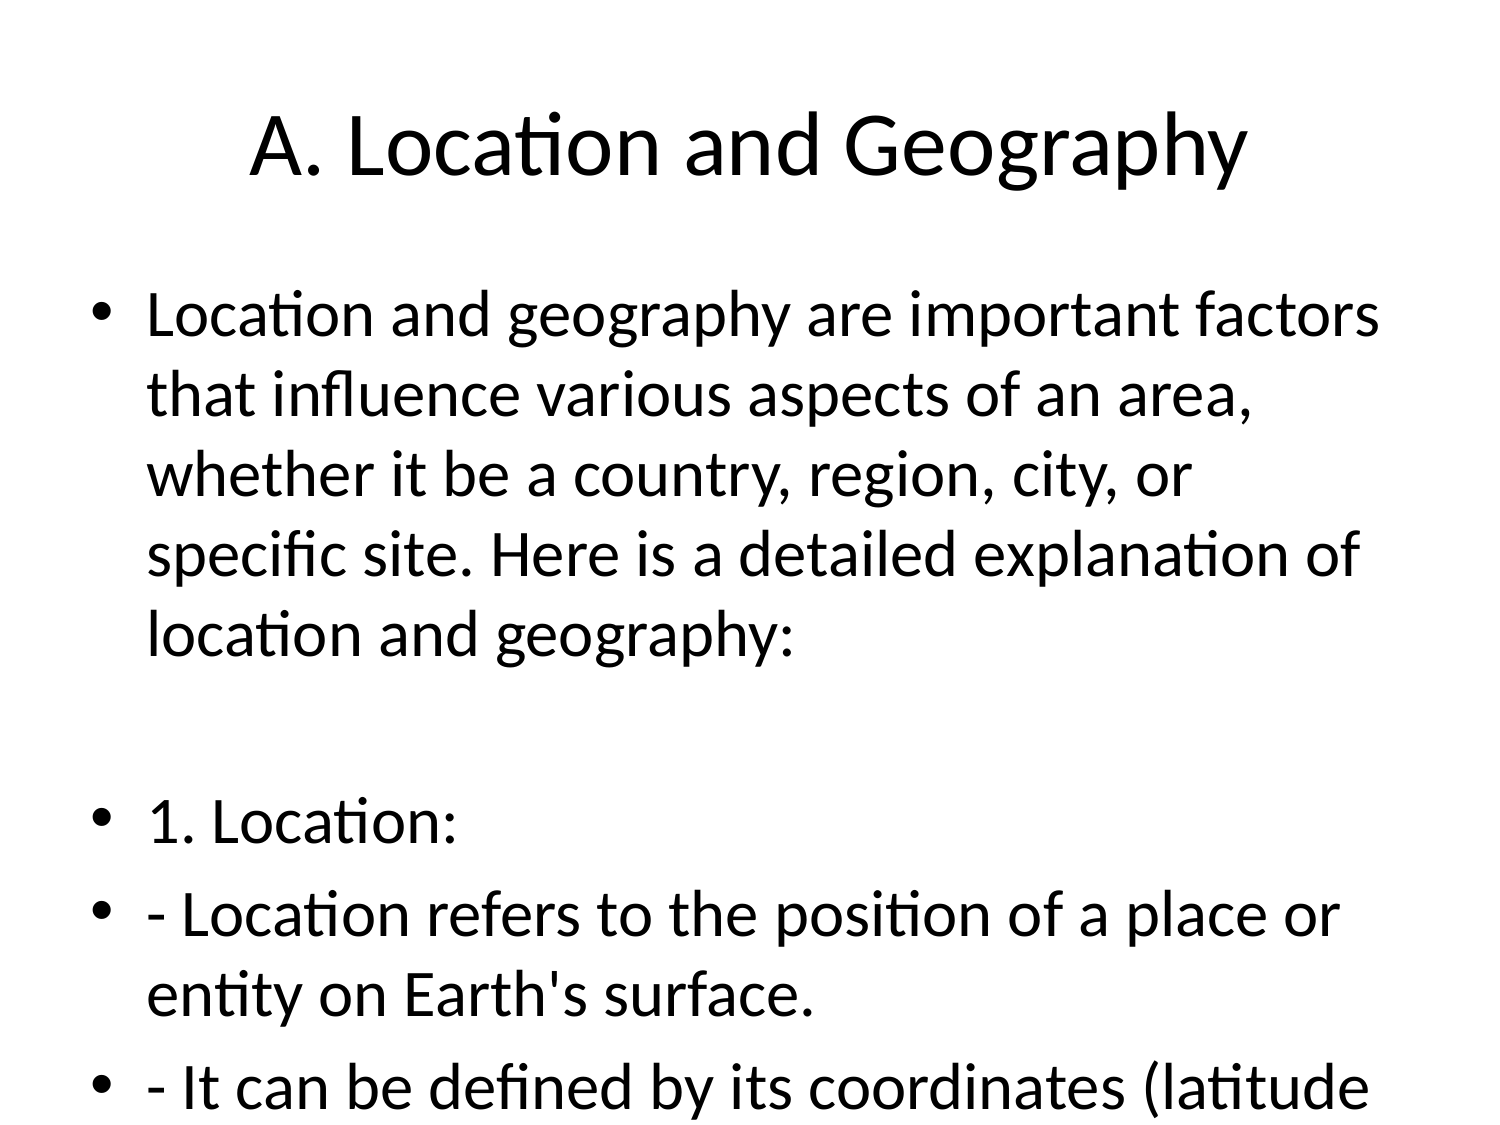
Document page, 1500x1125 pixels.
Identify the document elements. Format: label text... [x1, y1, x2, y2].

title A. Location and Geography [75, 45, 1425, 233]
list Location and geography are important factors that influence various aspects of an area, whether it be a country, region, city, or specific site. Here is a detailed explanation of location and geography: 1. Location: - Location refers to the position of a place or entity on Earth's surface. - It can be defined by its coordinates (latitude and longitude) or by its relative position to other significant places. - Location can impact the climate, culture, economy, and development of an area. - Industries such as tourism, transportation, and logistics are heavily influenced by the location of a place. - Location can also play a role in geopolitical dynamics and international relations. 2. Geography: - Geography is the study of the Earth's physical features and the processes that shape them. - It encompasses various aspects such as topography (landforms), climate, vegetation, soil types, natural resources, and water bodies. - Geography helps us understand the distribution of populations, settlements, and economic activities across the planet. - Physical geography focuses on natural features like mountains, rivers, and deserts, while human geography examines the interactions between people and their environment. - Geographic factors can affect areas differently, leading to disparities in development, resource distribution, and environmental sustainability. In summary, location and geography provide critical insights into the characteristics and dynamics of a place, influencing everything from its climate and natural resources to its cultural heritage and economic opportunities. Understanding these aspects is essential for effective planning, decision-making, and sustainable development. [75, 262, 1425, 1005]
